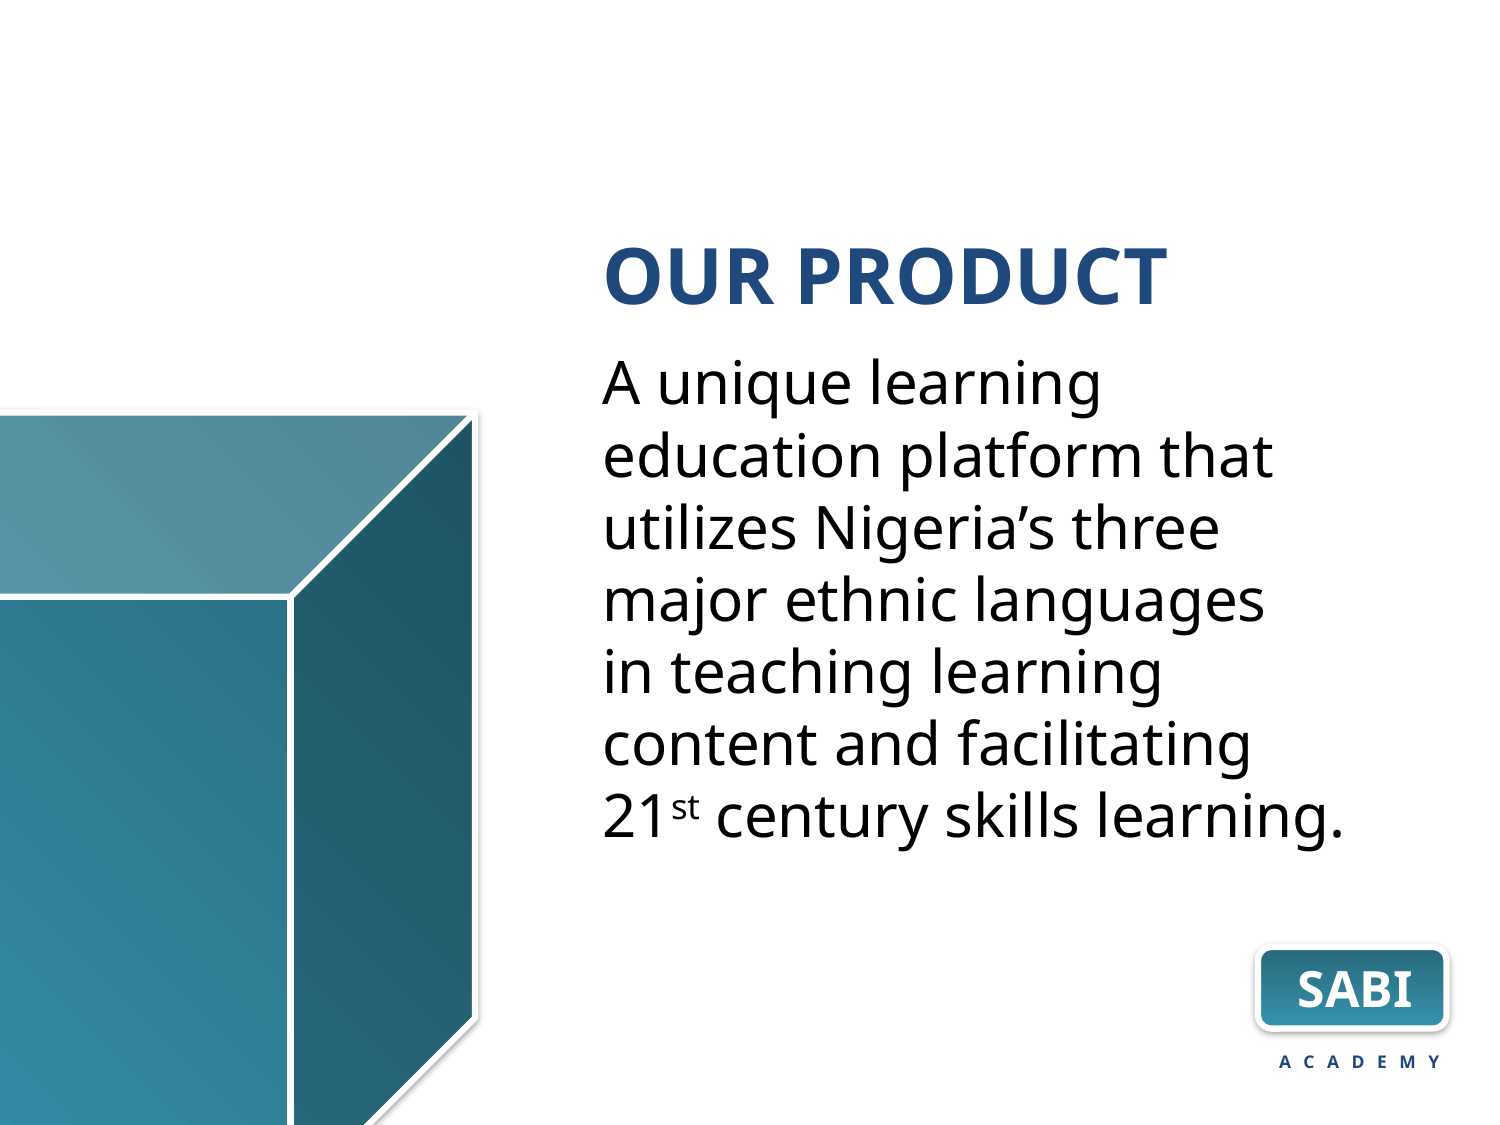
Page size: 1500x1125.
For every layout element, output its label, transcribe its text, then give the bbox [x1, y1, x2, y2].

title OUR PRODUCT [587, 218, 1275, 329]
list A unique learning education platform that utilizes Nigeria’s three major ethnic languages in teaching learning content and facilitating 21st century skills learning. [587, 337, 1363, 913]
text_box ACADEMY [1261, 1037, 1458, 1086]
text_box SABI [1275, 949, 1436, 1025]
text_box [0, 409, 479, 1125]
text_box [1254, 943, 1450, 1032]
